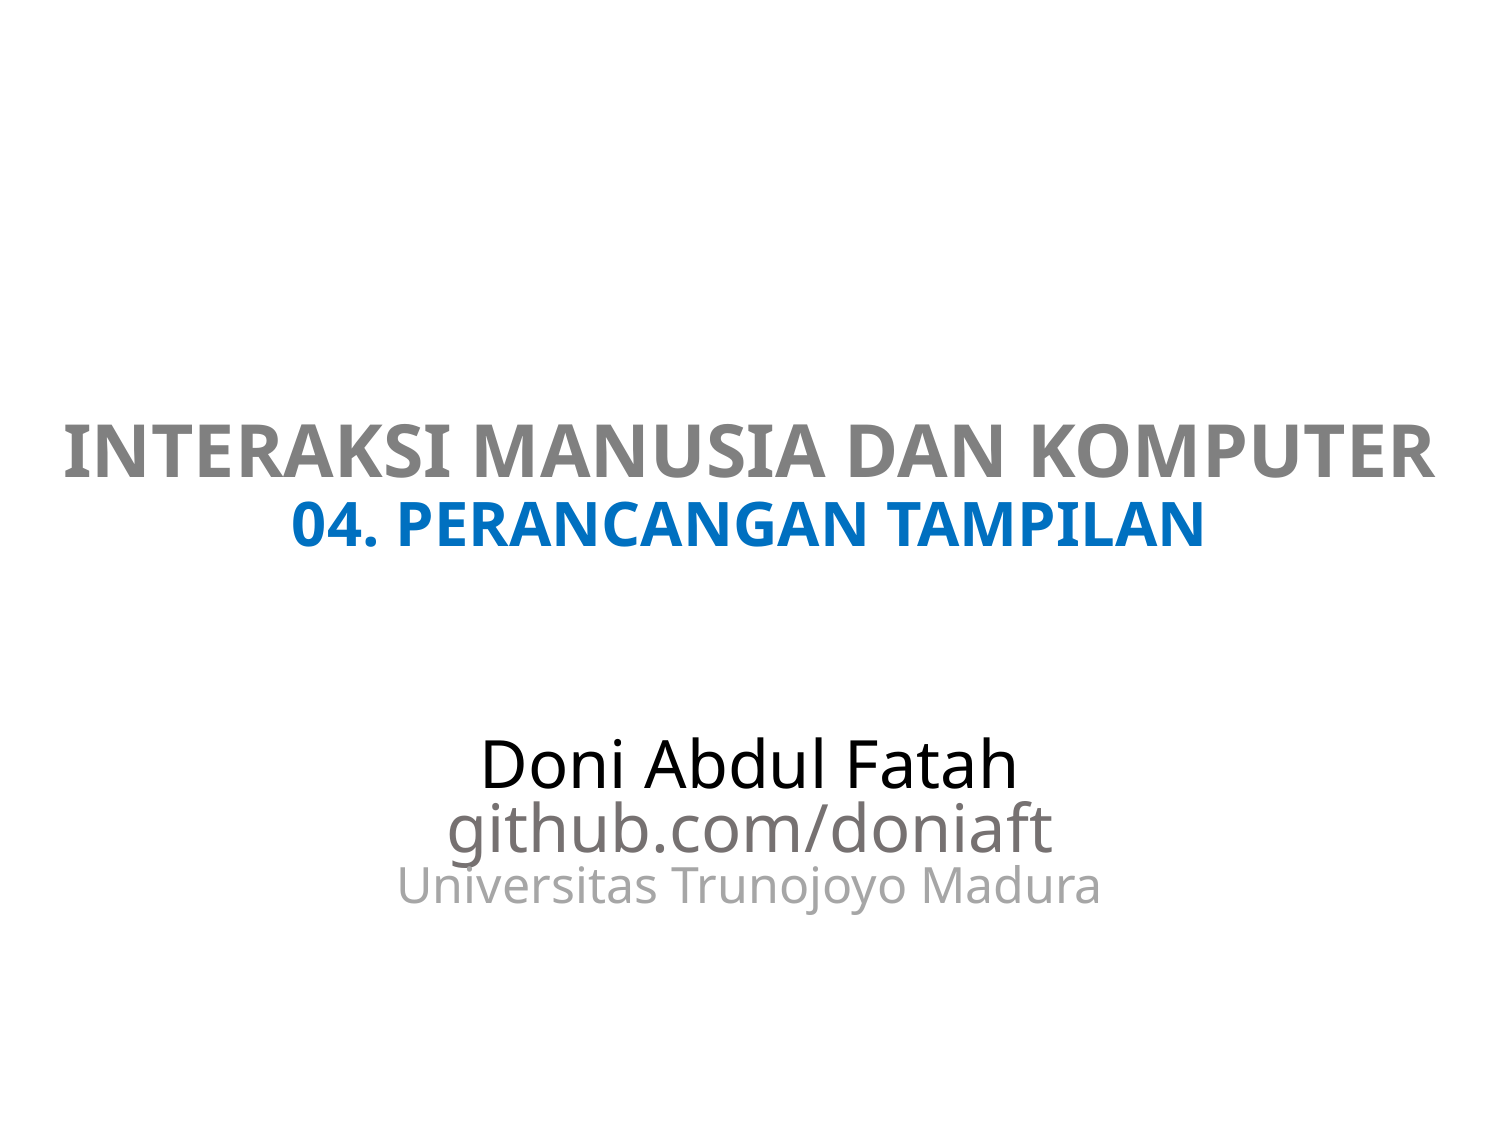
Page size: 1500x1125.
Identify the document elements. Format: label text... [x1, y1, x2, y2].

title INTERAKSI MANUSIA DAN KOMPUTER 04. PERANCANGAN TAMPILAN [14, 338, 1486, 568]
subtitle Doni Abdul Fatah github.com/doniaft Universitas Trunojoyo Madura [103, 730, 1397, 1002]
